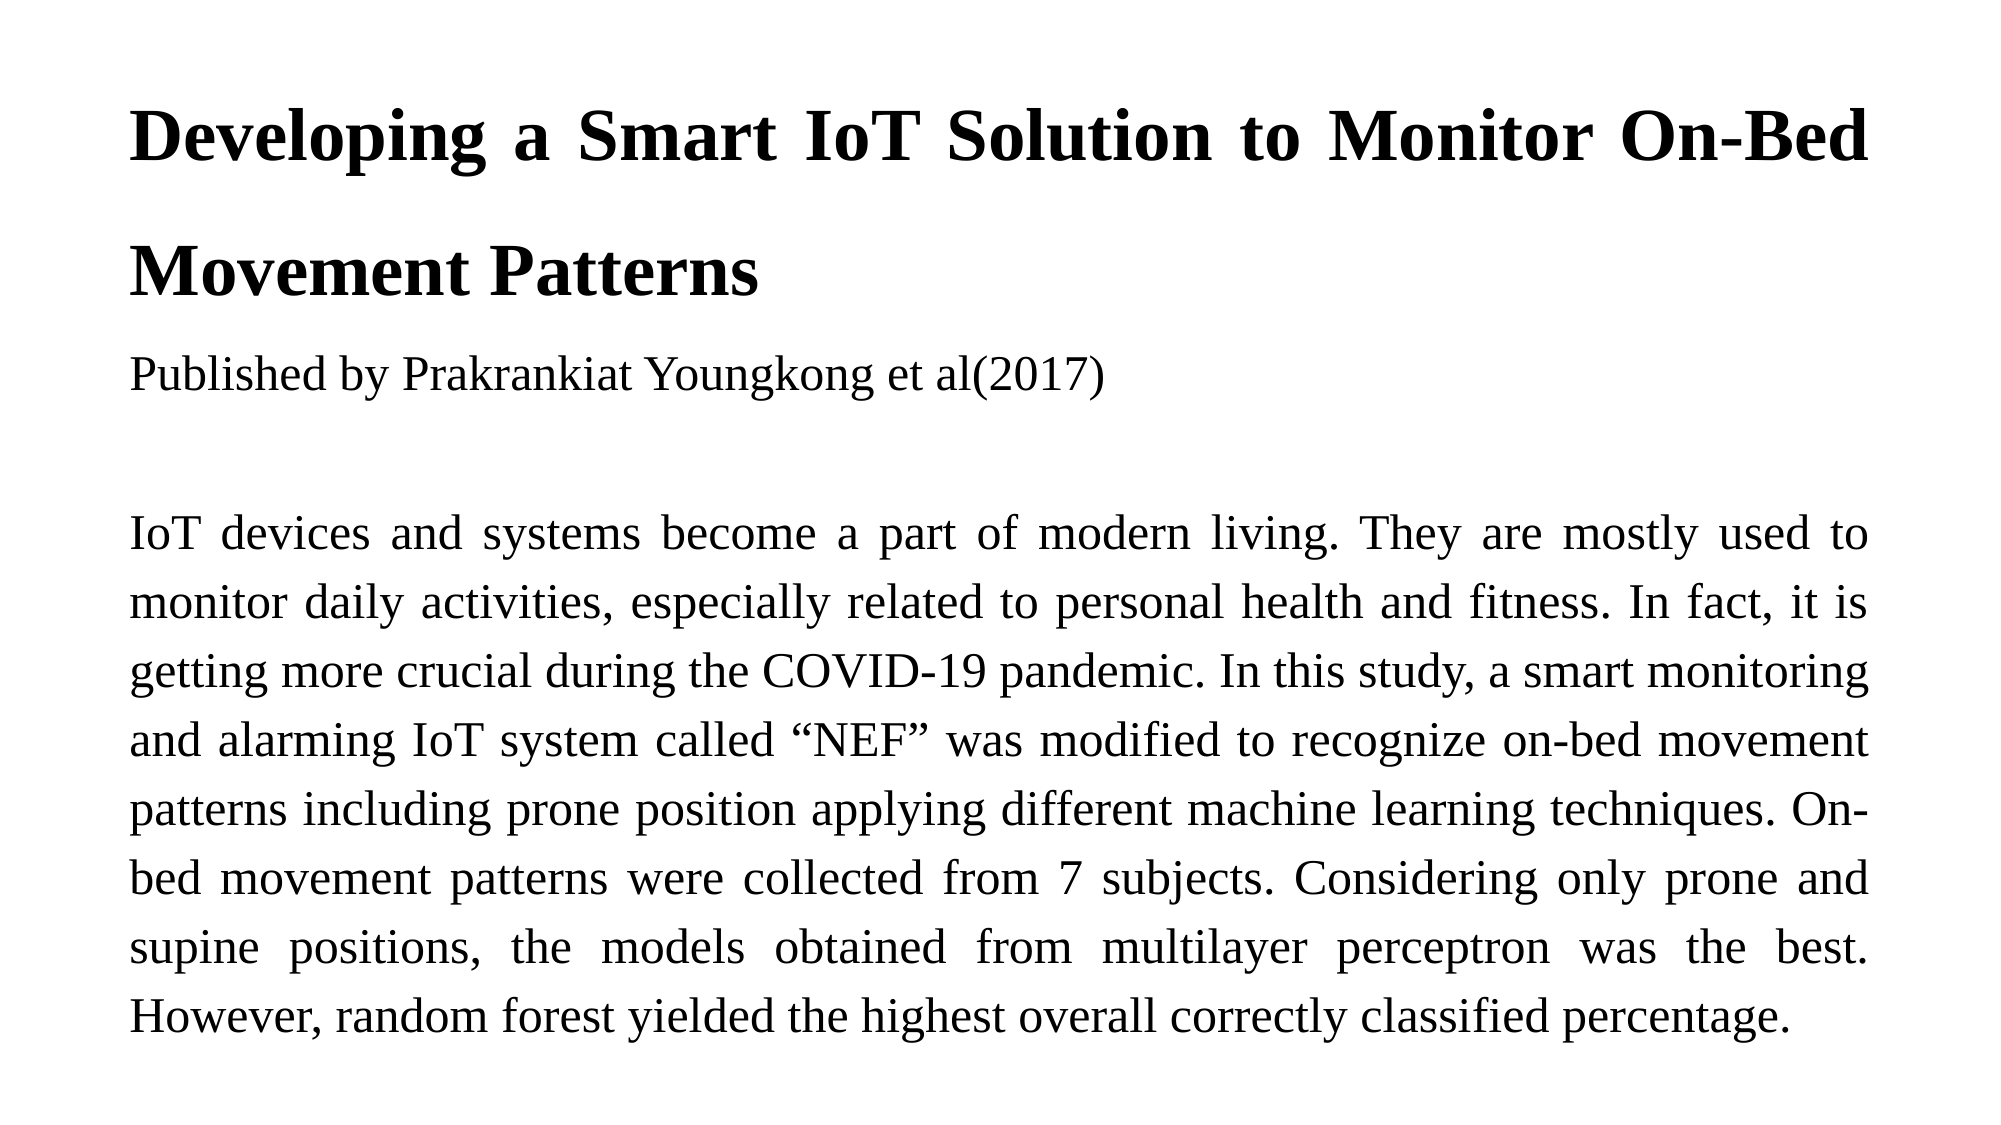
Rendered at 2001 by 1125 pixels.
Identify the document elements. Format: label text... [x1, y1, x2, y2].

text_box Developing a Smart IoT Solution to Monitor On-Bed Movement Patterns Published by Prakrankiat Youngkong et al(2017) IoT devices and systems become a part of modern living. They are mostly used to monitor daily activities, especially related to personal health and fitness. In fact, it is getting more crucial during the COVID-19 pandemic. In this study, a smart monitoring and alarming IoT system called “NEF” was modified to recognize on-bed movement patterns including prone position applying different machine learning techniques. On-bed movement patterns were collected from 7 subjects. Considering only prone and supine positions, the models obtained from multilayer perceptron was the best. However, random forest yielded the highest overall correctly classified percentage. [114, 33, 1886, 1051]
